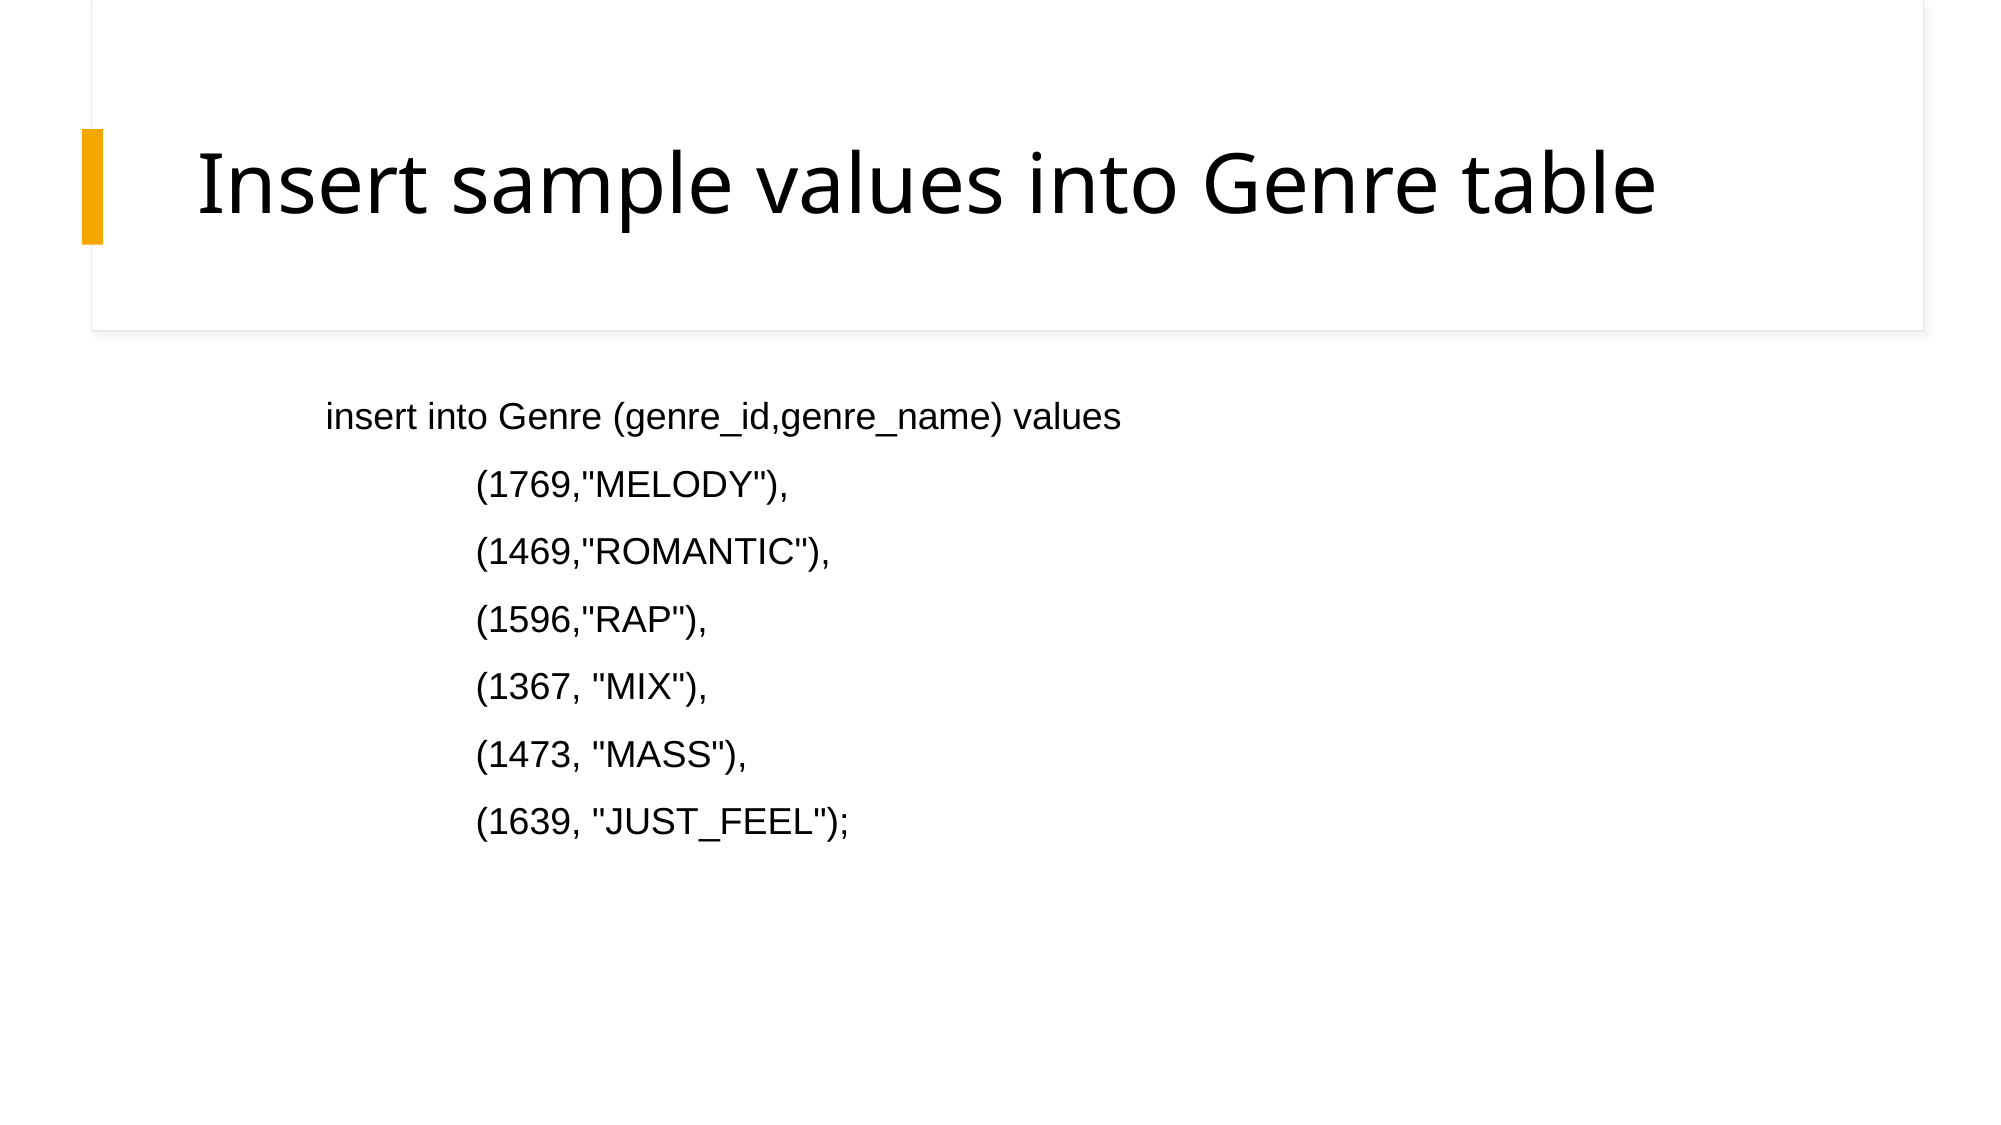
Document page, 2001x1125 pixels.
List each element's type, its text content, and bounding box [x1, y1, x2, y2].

text_box insert into Genre (genre_id,genre_name) values (1769,"MELODY"), (1469,"ROMANTIC"), (1596,"RAP"), (1367, "MIX"), (1473, "MASS"), (1639, "JUST_FEEL"); [310, 362, 1561, 850]
title Insert sample values into Genre table [183, 90, 1851, 284]
